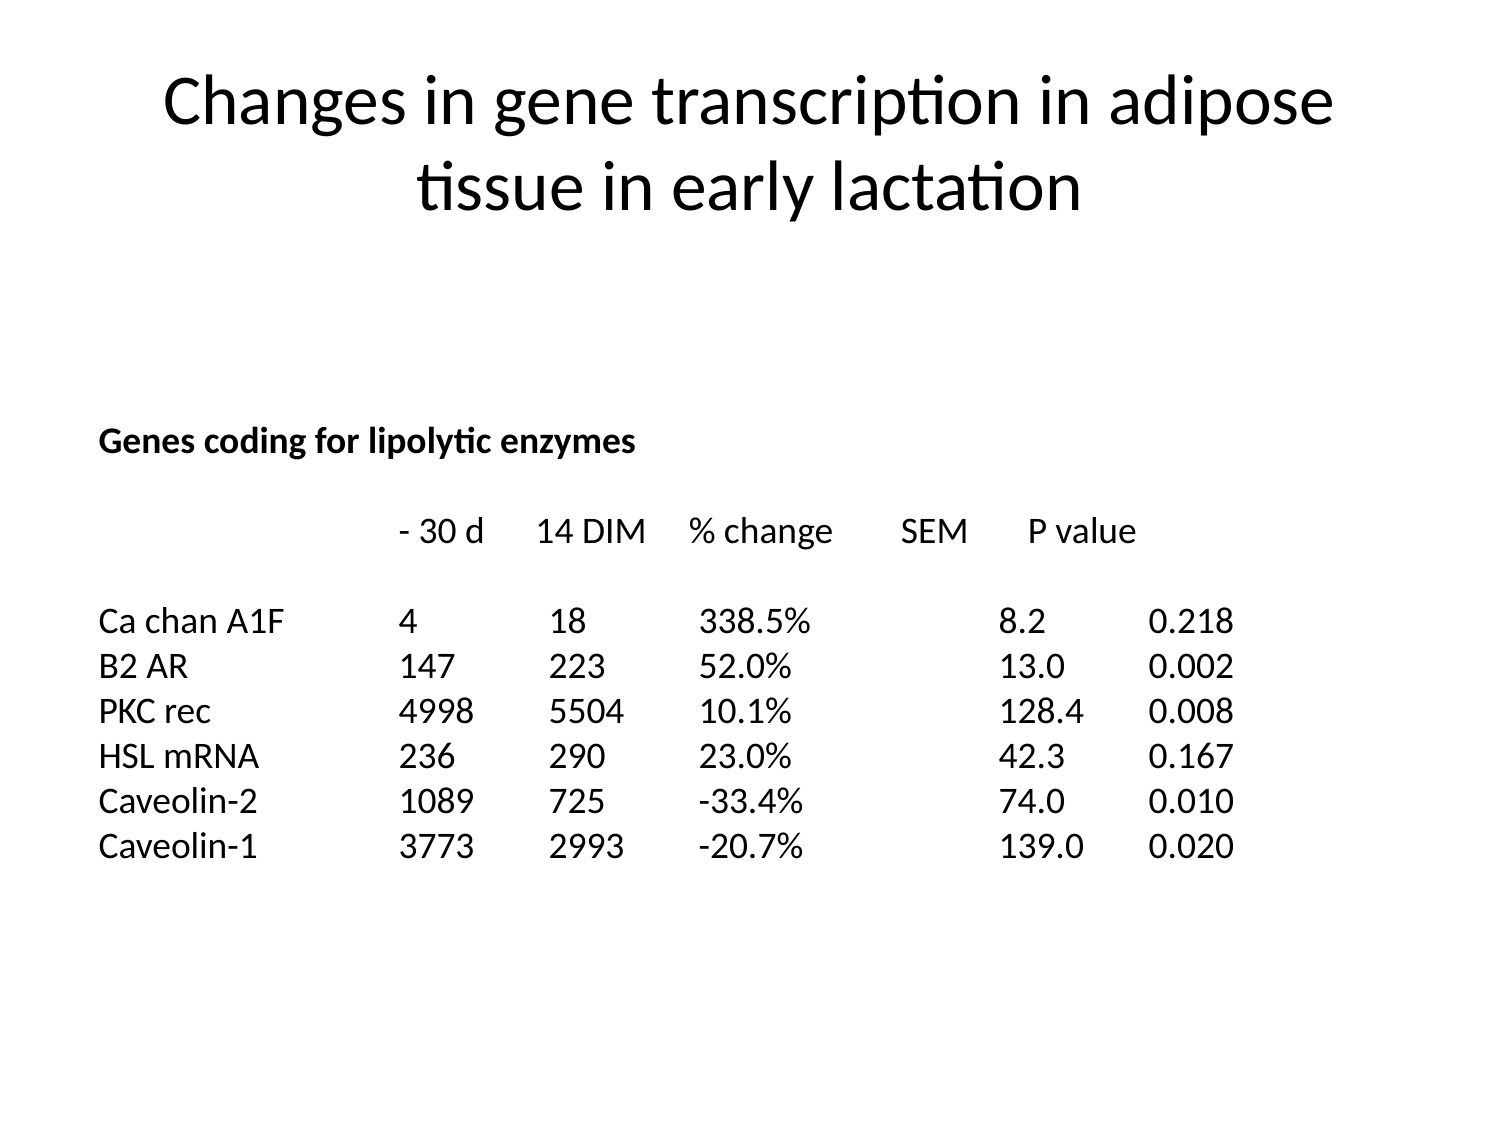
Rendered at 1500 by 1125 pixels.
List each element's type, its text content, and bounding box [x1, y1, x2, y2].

text_box Genes coding for lipolytic enzymes - 30 d 14 DIM % change SEM P value Ca chan A1F 4 18 338.5% 8.2 0.218 B2 AR 147 223 52.0% 13.0 0.002 PKC rec 4998 5504 10.1% 128.4 0.008 HSL mRNA 236 290 23.0% 42.3 0.167 Caveolin-2 1089 725 -33.4% 74.0 0.010 Caveolin-1 3773 2993 -20.7% 139.0 0.020 [83, 408, 1407, 874]
title Changes in gene transcription in adipose tissue in early lactation [75, 45, 1425, 233]
